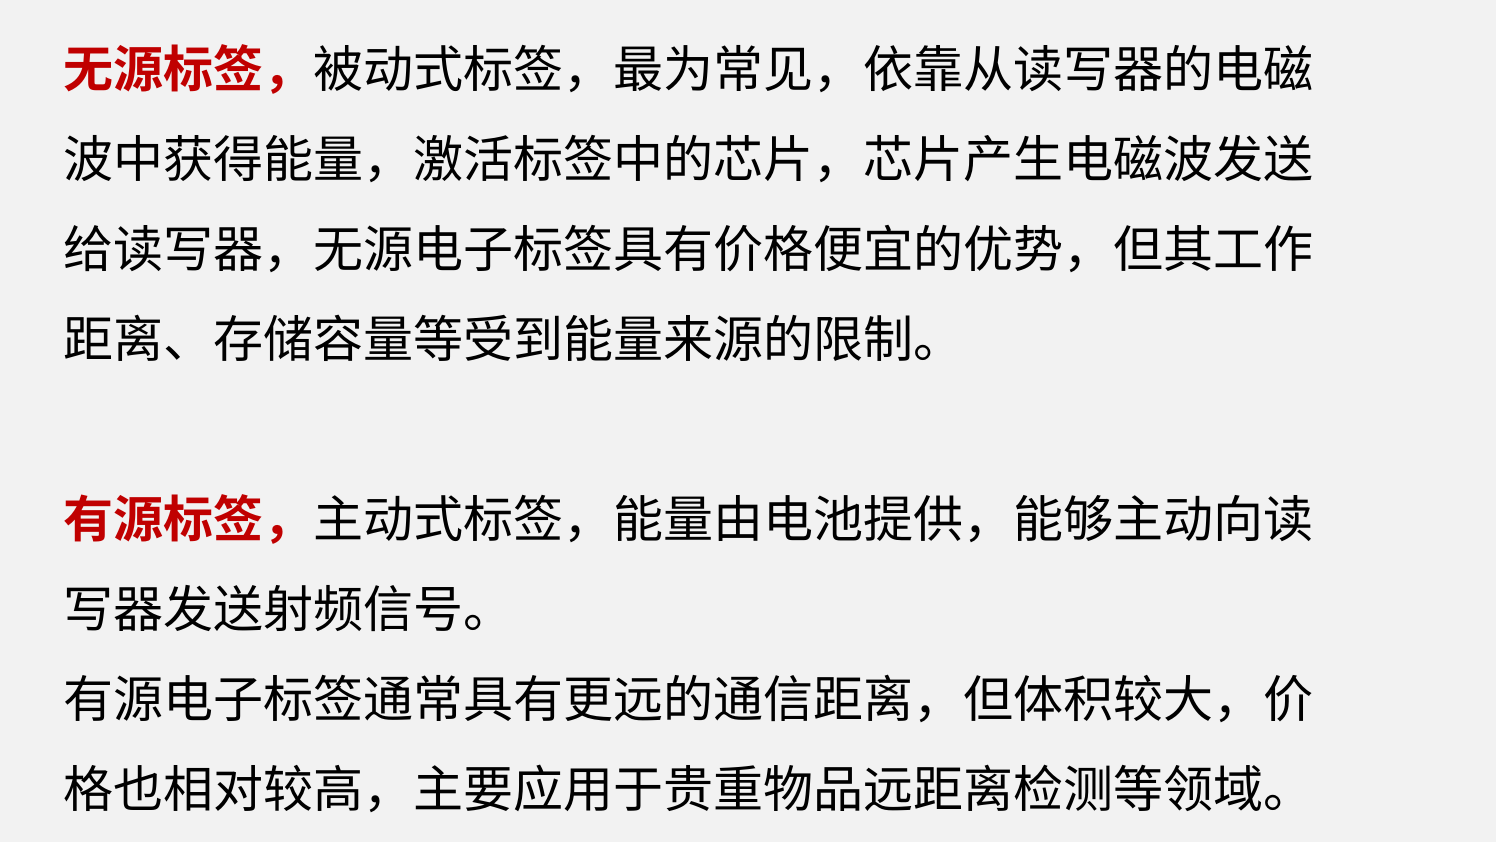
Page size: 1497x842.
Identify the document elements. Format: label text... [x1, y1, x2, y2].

text_box 无源标签，被动式标签，最为常见，依靠从读写器的电磁波中获得能量，激活标签中的芯片，芯片产生电磁波发送给读写器，无源电子标签具有价格便宜的优势，但其工作距离、存储容量等受到能量来源的限制。 有源标签，主动式标签，能量由电池提供，能够主动向读写器发送射频信号。 有源电子标签通常具有更远的通信距离，但体积较大，价格也相对较高，主要应用于贵重物品远距离检测等领域。 [48, 0, 1362, 825]
